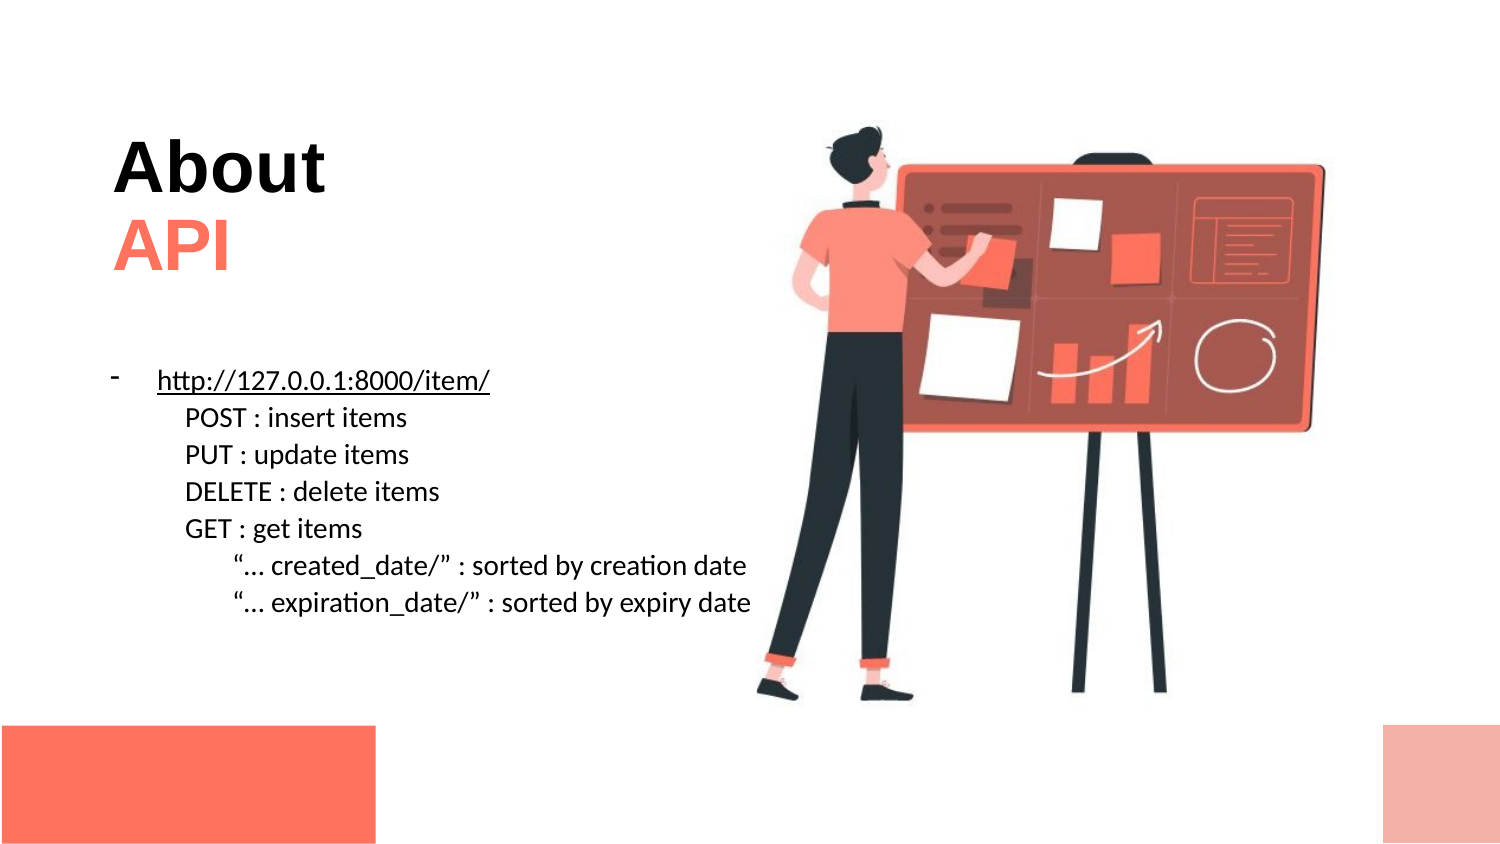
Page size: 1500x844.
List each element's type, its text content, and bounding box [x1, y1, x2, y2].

text_box [1, 725, 376, 844]
title About [110, 117, 330, 195]
text_box [1383, 724, 1500, 843]
text_box API http://127.0.0.1:8000/item/ POST : insert items PUT : update items DELETE : delete items GET : get items “… created_date/” : sorted by creation date “… expiration_date/” : sorted by expiry date [110, 195, 756, 619]
text_box [756, 120, 1335, 709]
